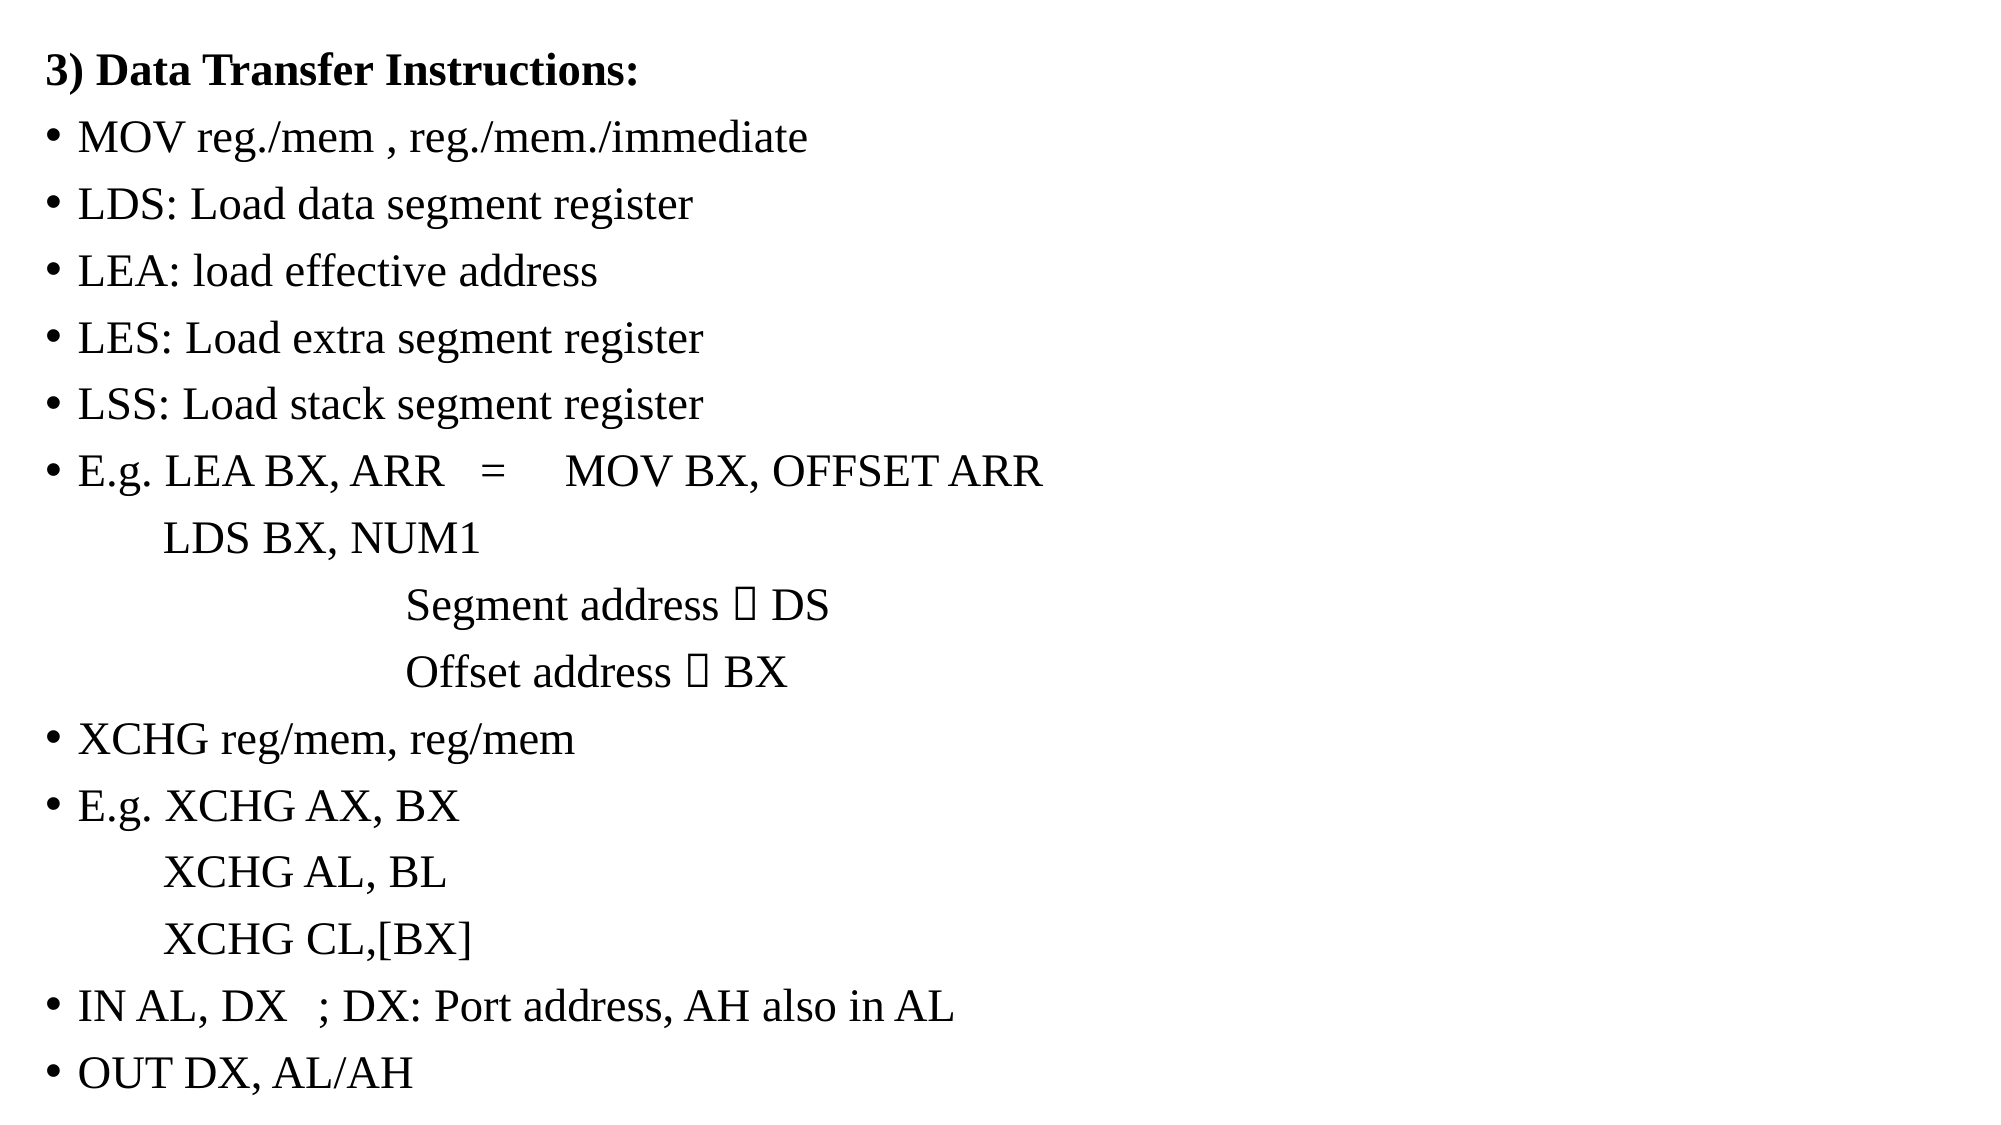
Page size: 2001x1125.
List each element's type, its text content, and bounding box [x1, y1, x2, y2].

list 3) Data Transfer Instructions: MOV reg./mem , reg./mem./immediate LDS: Load data segment register LEA: load effective address LES: Load extra segment register LSS: Load stack segment register E.g. LEA BX, ARR = MOV BX, OFFSET ARR LDS BX, NUM1 Segment address  DS Offset address  BX XCHG reg/mem, reg/mem E.g. XCHG AX, BX XCHG AL, BL XCHG CL,[BX] IN AL, DX ; DX: Port address, AH also in AL OUT DX, AL/AH [30, 37, 1863, 1107]
